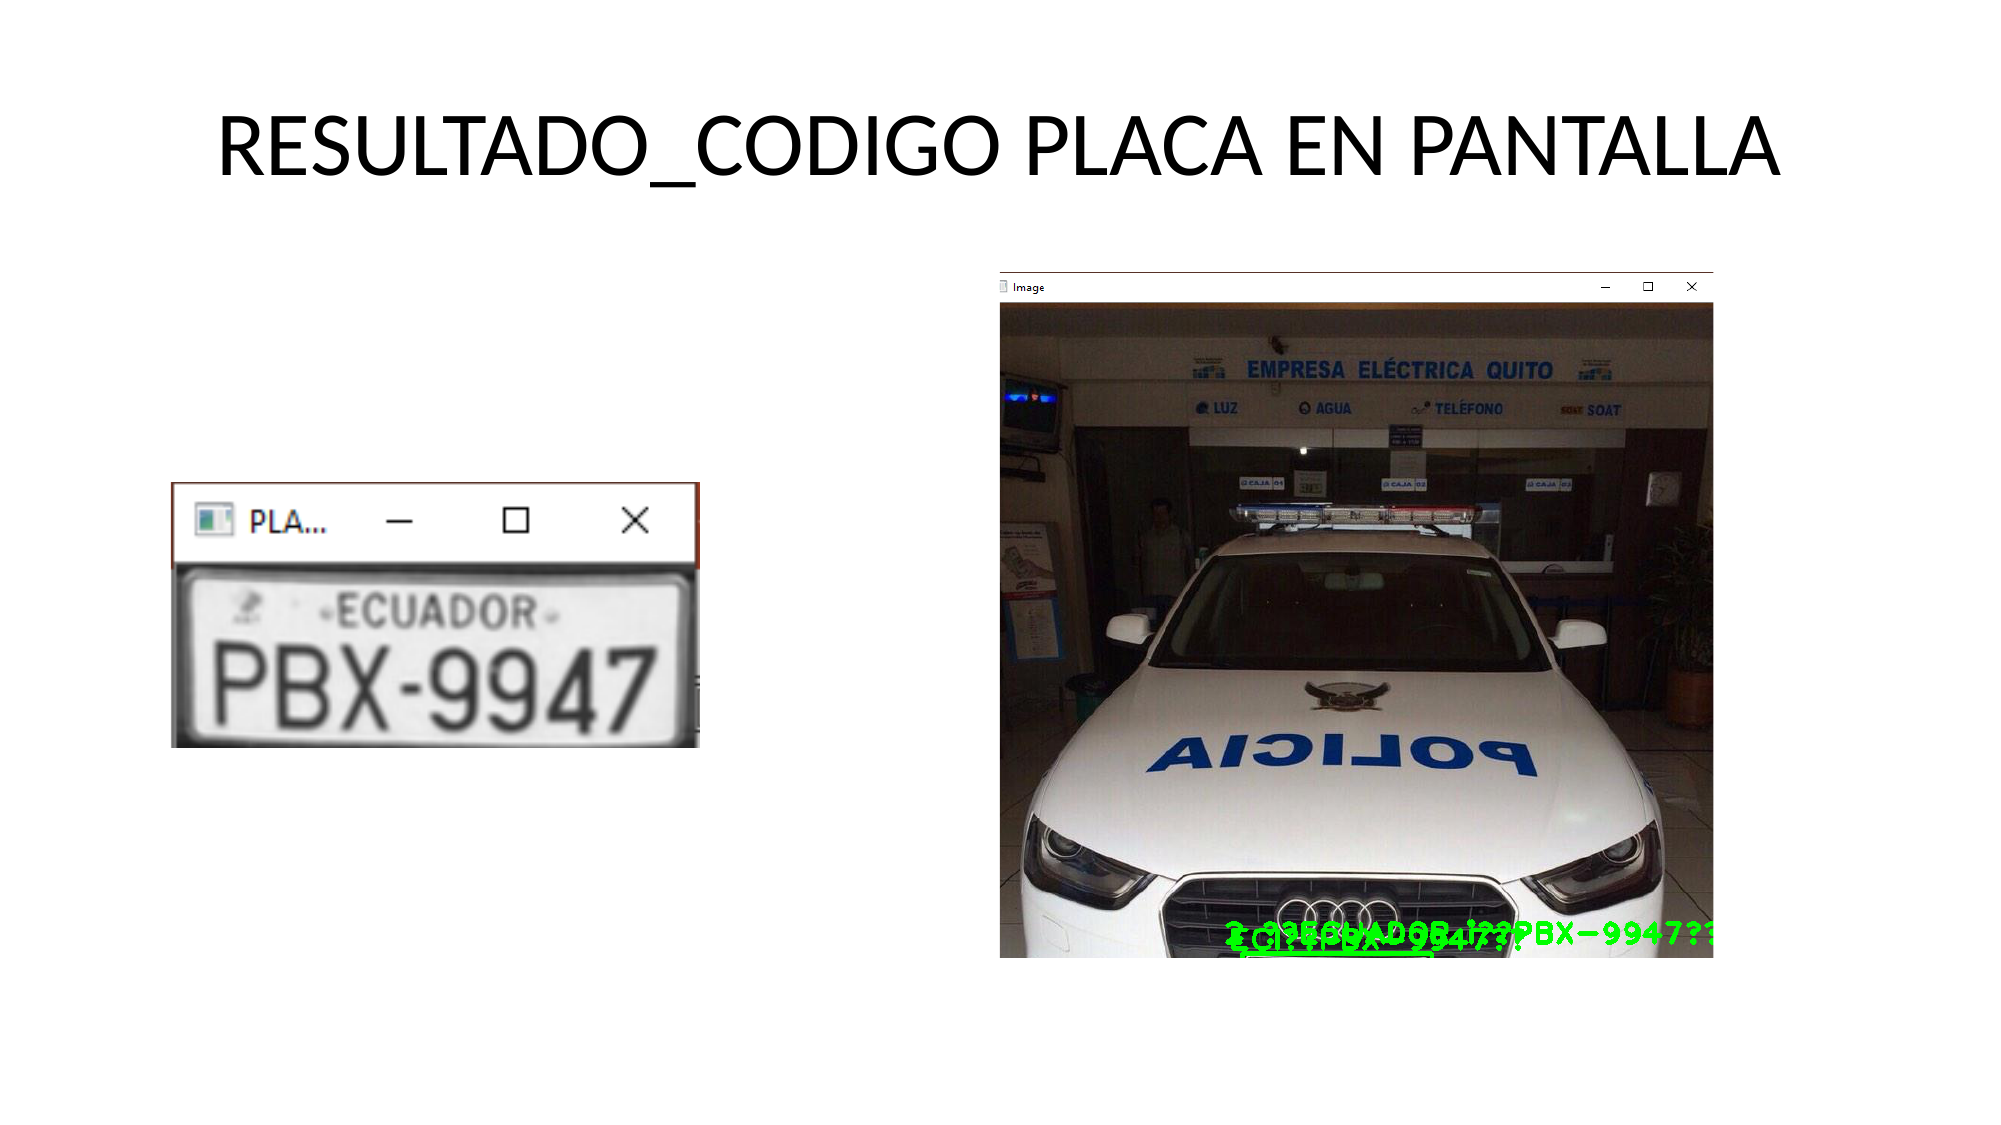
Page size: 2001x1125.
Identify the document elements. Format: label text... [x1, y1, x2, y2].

title RESULTADO_CODIGO PLACA EN PANTALLA [99, 45, 1900, 233]
picture [999, 272, 1714, 959]
picture [170, 482, 701, 748]
